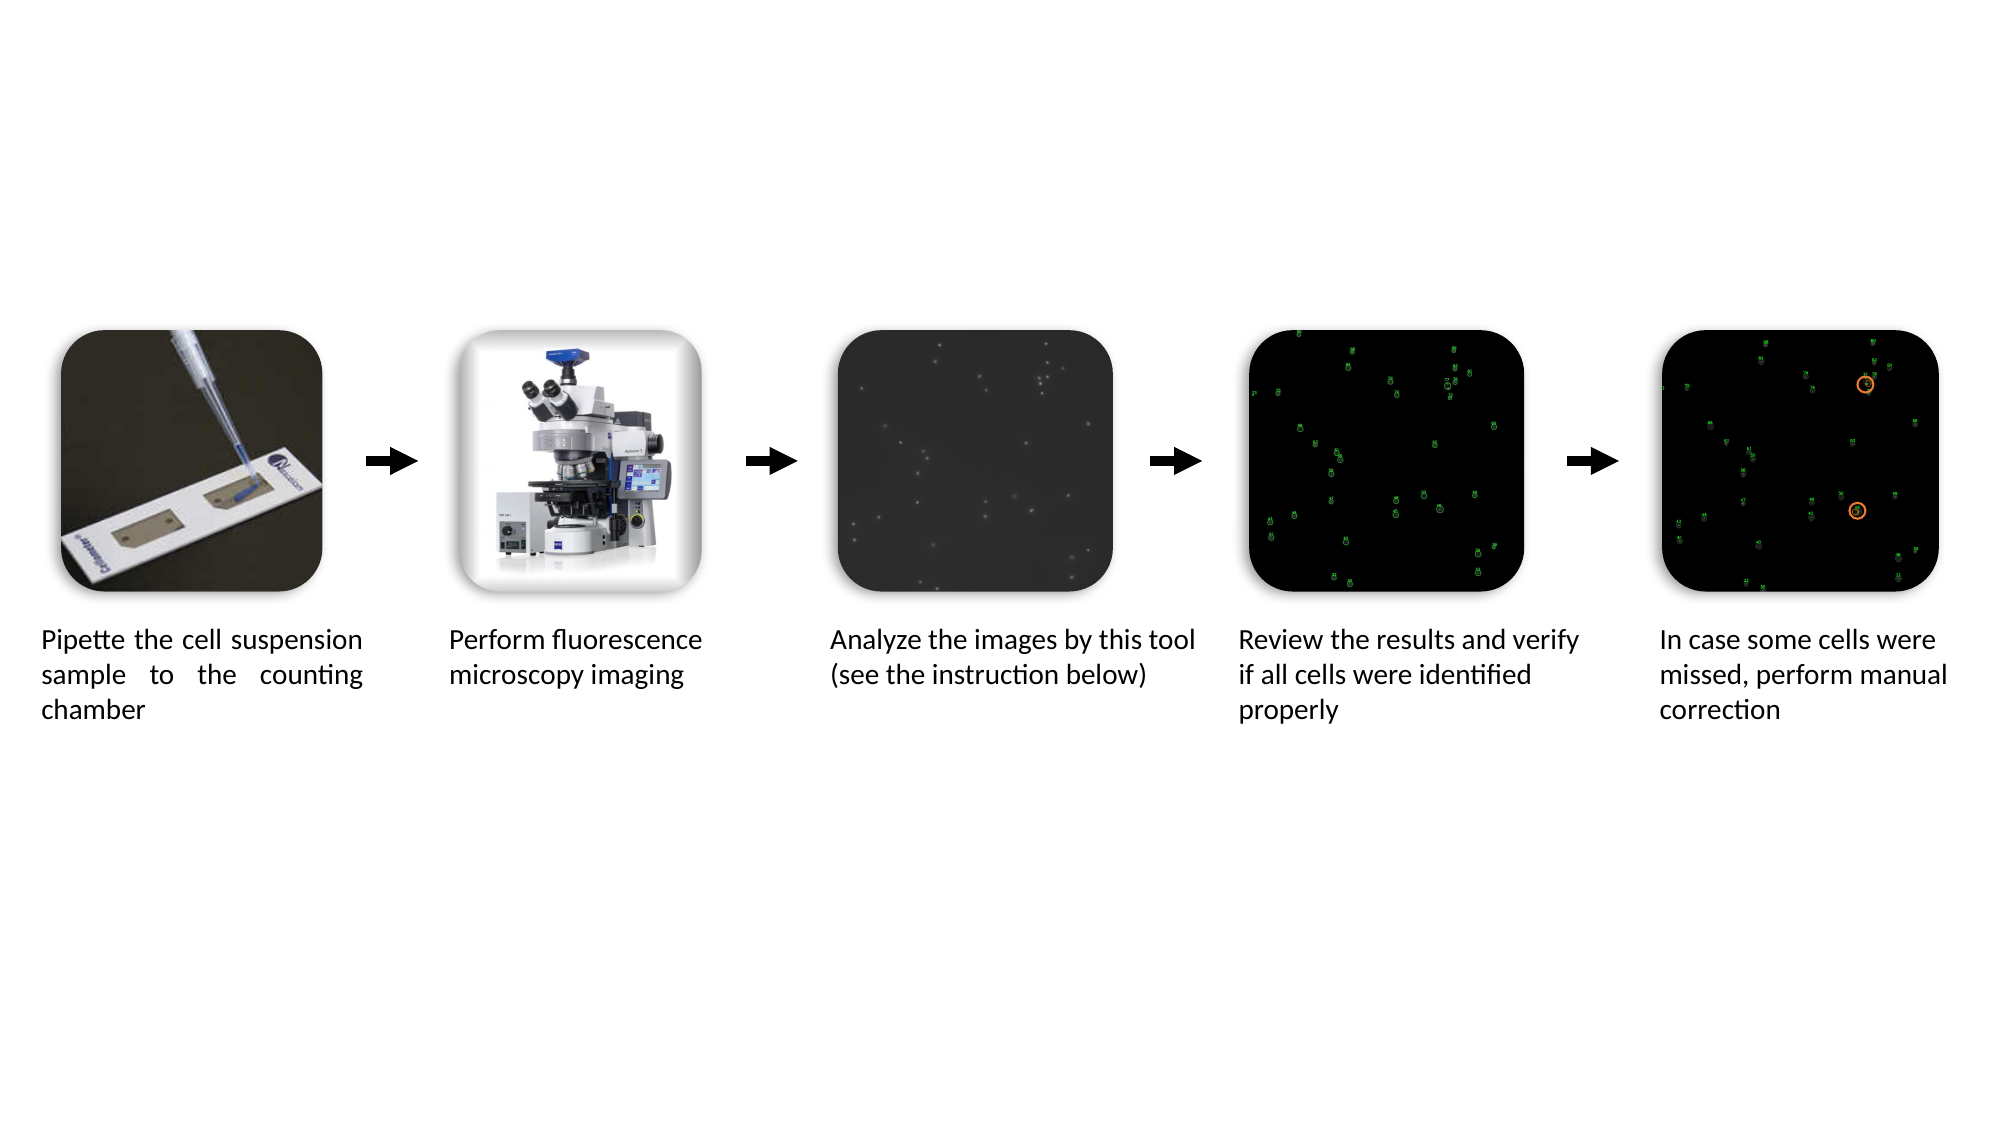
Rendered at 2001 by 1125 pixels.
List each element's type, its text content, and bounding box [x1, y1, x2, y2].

text_box Review the results and verify if all cells were identified properly [1223, 612, 1610, 733]
picture [1249, 330, 1525, 592]
text_box Pipette the cell suspension sample to the counting chamber [26, 612, 379, 733]
picture [837, 330, 1113, 592]
picture [459, 330, 702, 592]
picture [1662, 330, 1939, 592]
text_box In case some cells were missed, perform manual correction [1644, 612, 1974, 733]
text_box Analyze the images by this tool (see the instruction below) [815, 612, 1223, 698]
picture [61, 330, 323, 592]
text_box Perform fluorescence microscopy imaging [434, 613, 743, 698]
